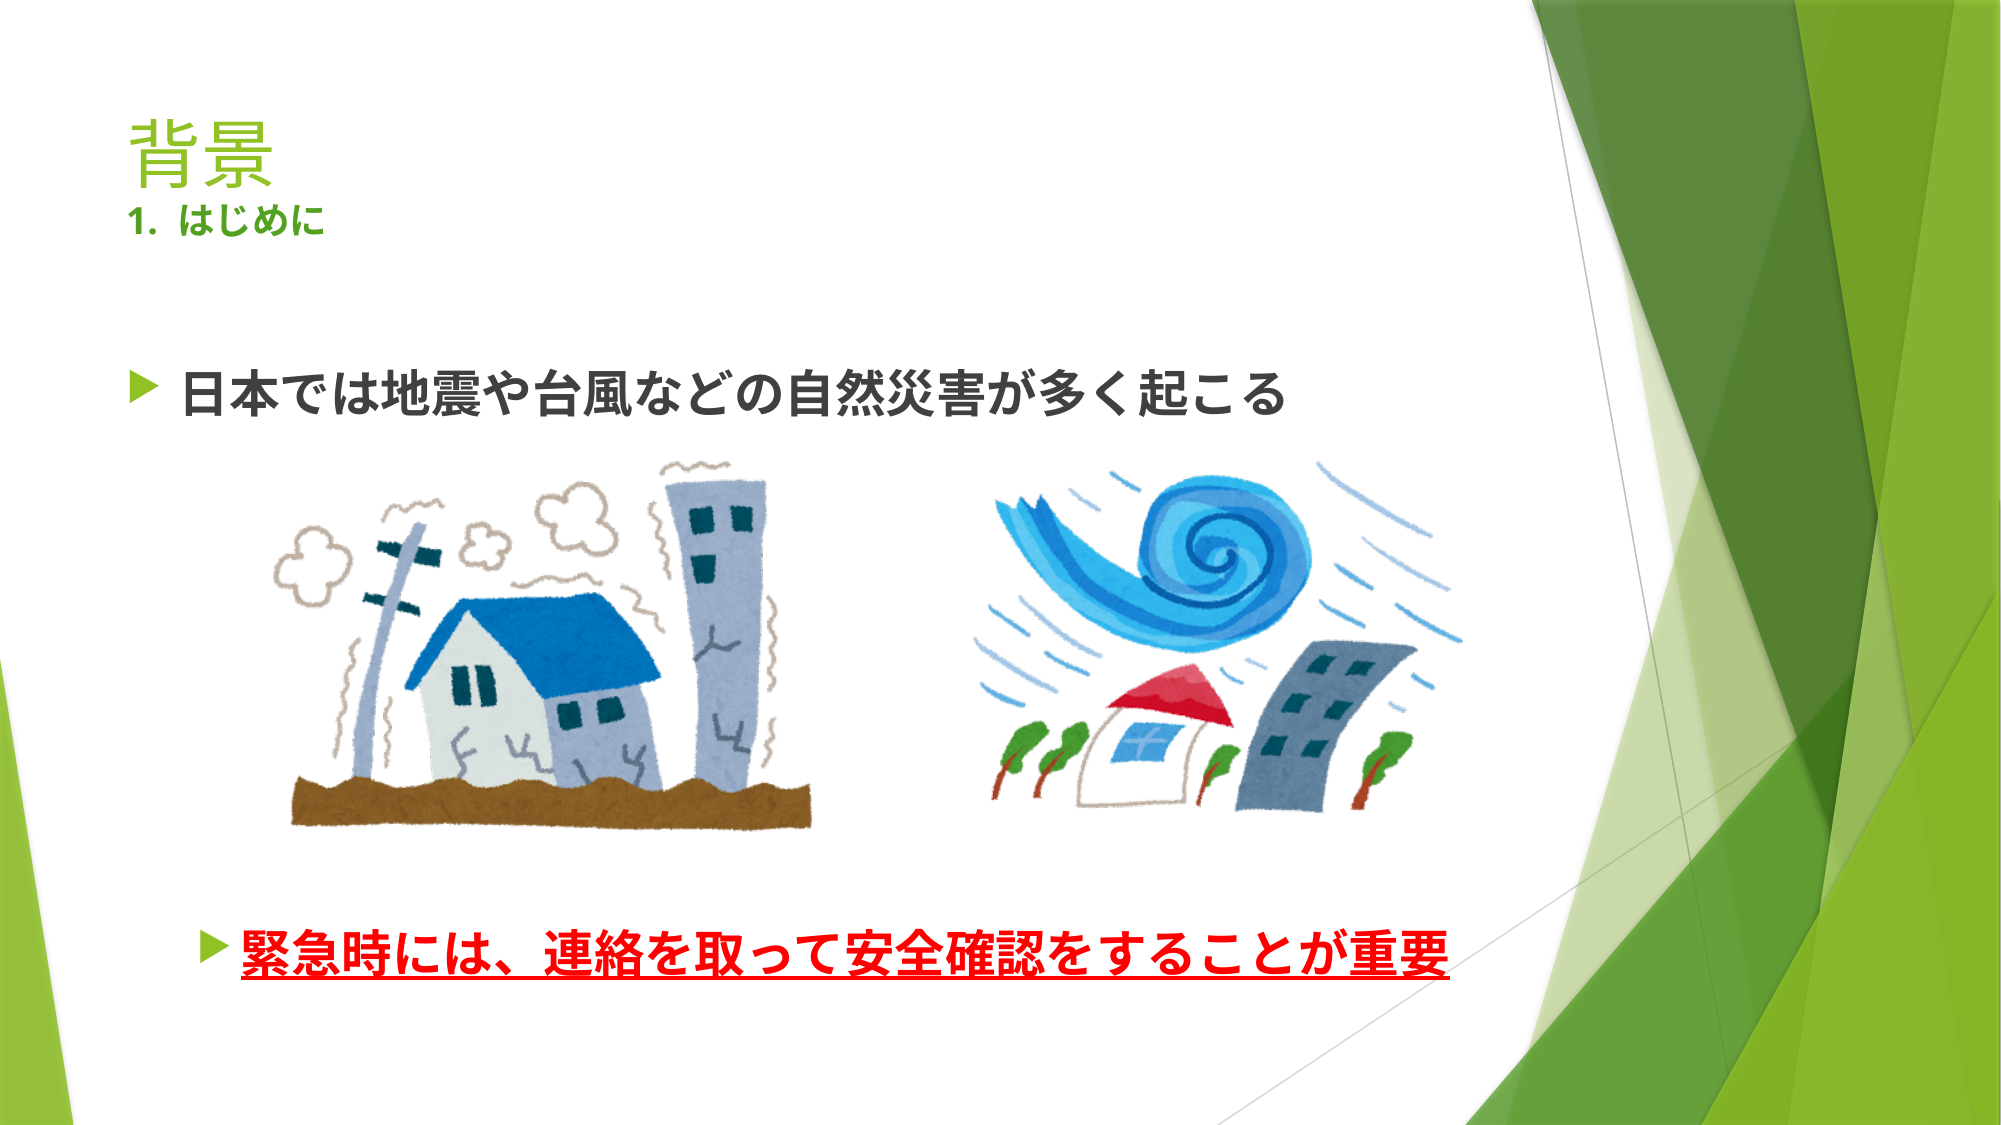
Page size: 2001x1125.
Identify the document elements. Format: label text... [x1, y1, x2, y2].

list 日本では地震や台風などの自然災害が多く起こる 緊急時には、連絡を取って安全確認をすることが重要 [111, 354, 1642, 992]
picture [266, 444, 823, 840]
picture [963, 444, 1469, 825]
title 背景 1. はじめに [111, 99, 1522, 317]
